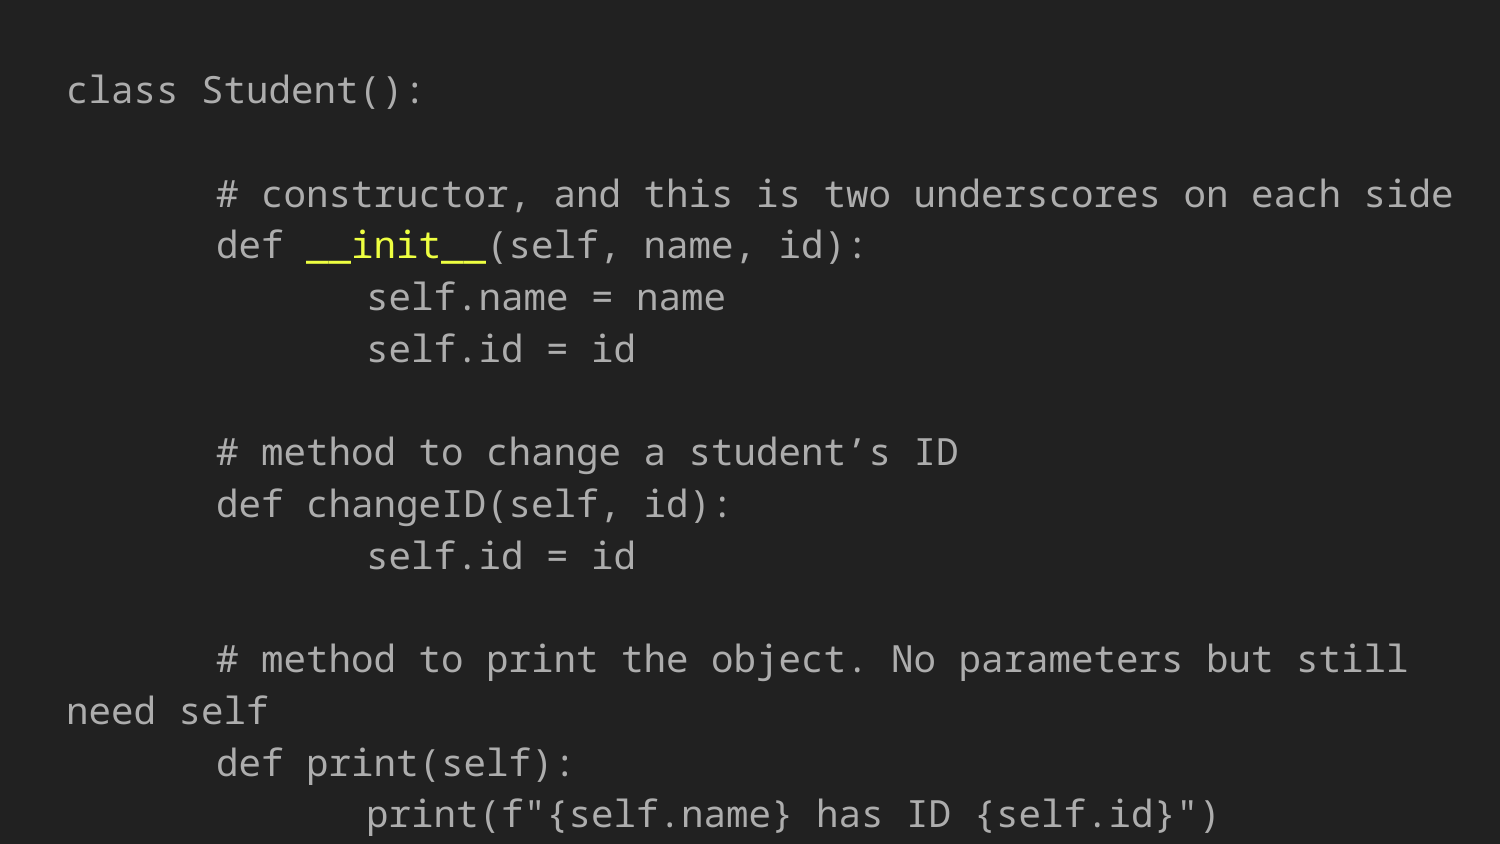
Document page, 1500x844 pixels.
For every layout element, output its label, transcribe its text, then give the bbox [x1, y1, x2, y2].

list class Student(): # constructor, and this is two underscores on each side def __init__(self, name, id): self.name = name self.id = id # method to change a student’s ID def changeID(self, id): self.id = id # method to print the object. No parameters but still need self def print(self): print(f"{self.name} has ID {self.id}") [51, 44, 1483, 575]
